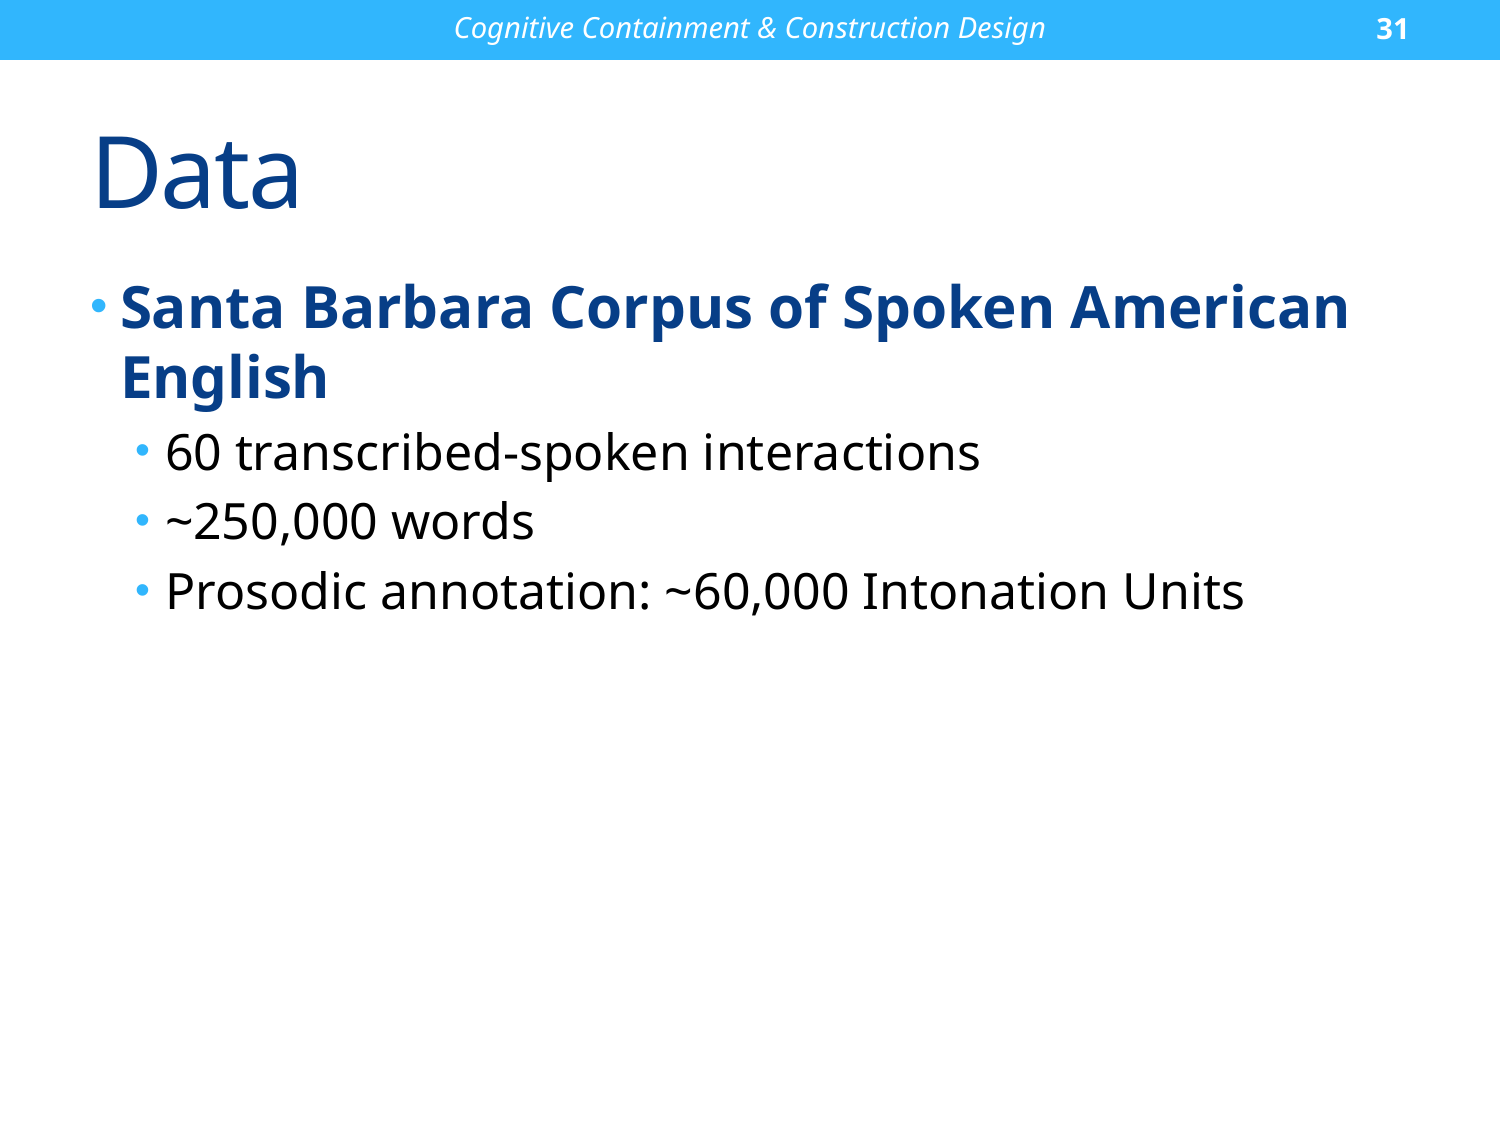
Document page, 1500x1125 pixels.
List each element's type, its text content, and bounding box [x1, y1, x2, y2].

title Data [75, 87, 1425, 250]
list Santa Barbara Corpus of Spoken American English 60 transcribed-spoken interactions ~250,000 words Prosodic annotation: ~60,000 Intonation Units [75, 262, 1425, 1063]
slide_number 31 [1250, 3, 1425, 57]
footer Cognitive Containment & Construction Design [412, 0, 1088, 54]
